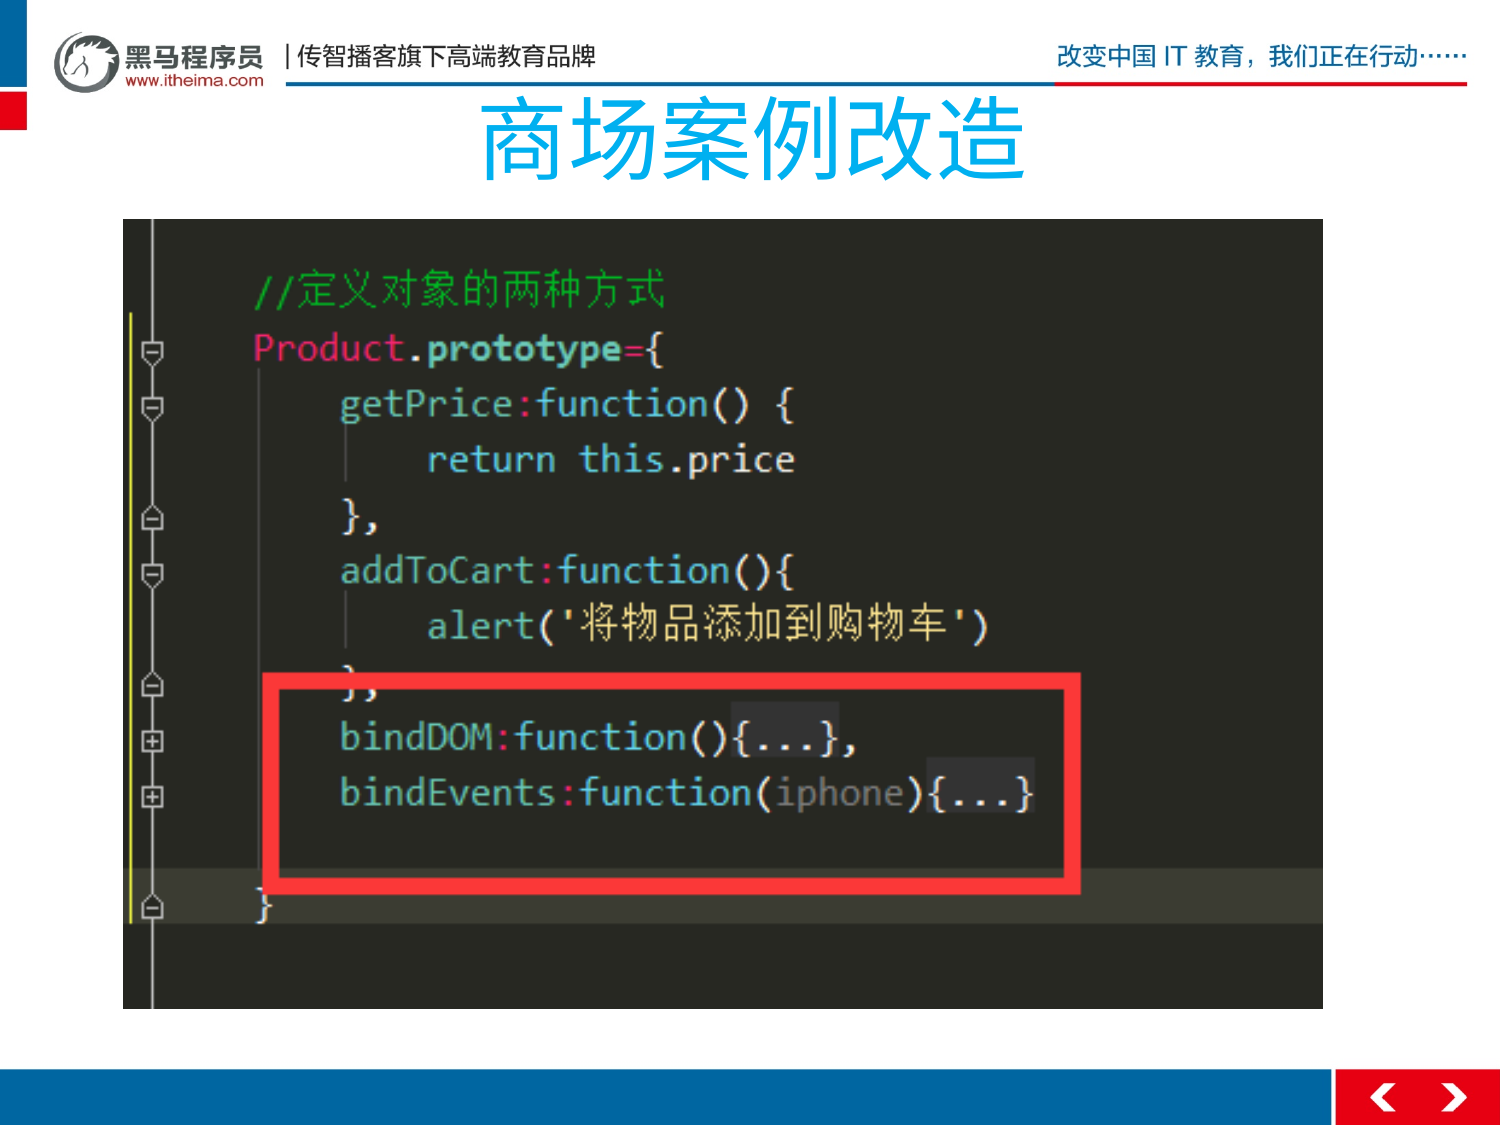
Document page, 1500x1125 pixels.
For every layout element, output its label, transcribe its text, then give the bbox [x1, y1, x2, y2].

picture [0, 0, 1500, 1125]
title 商场案例改造 [76, 42, 1427, 231]
